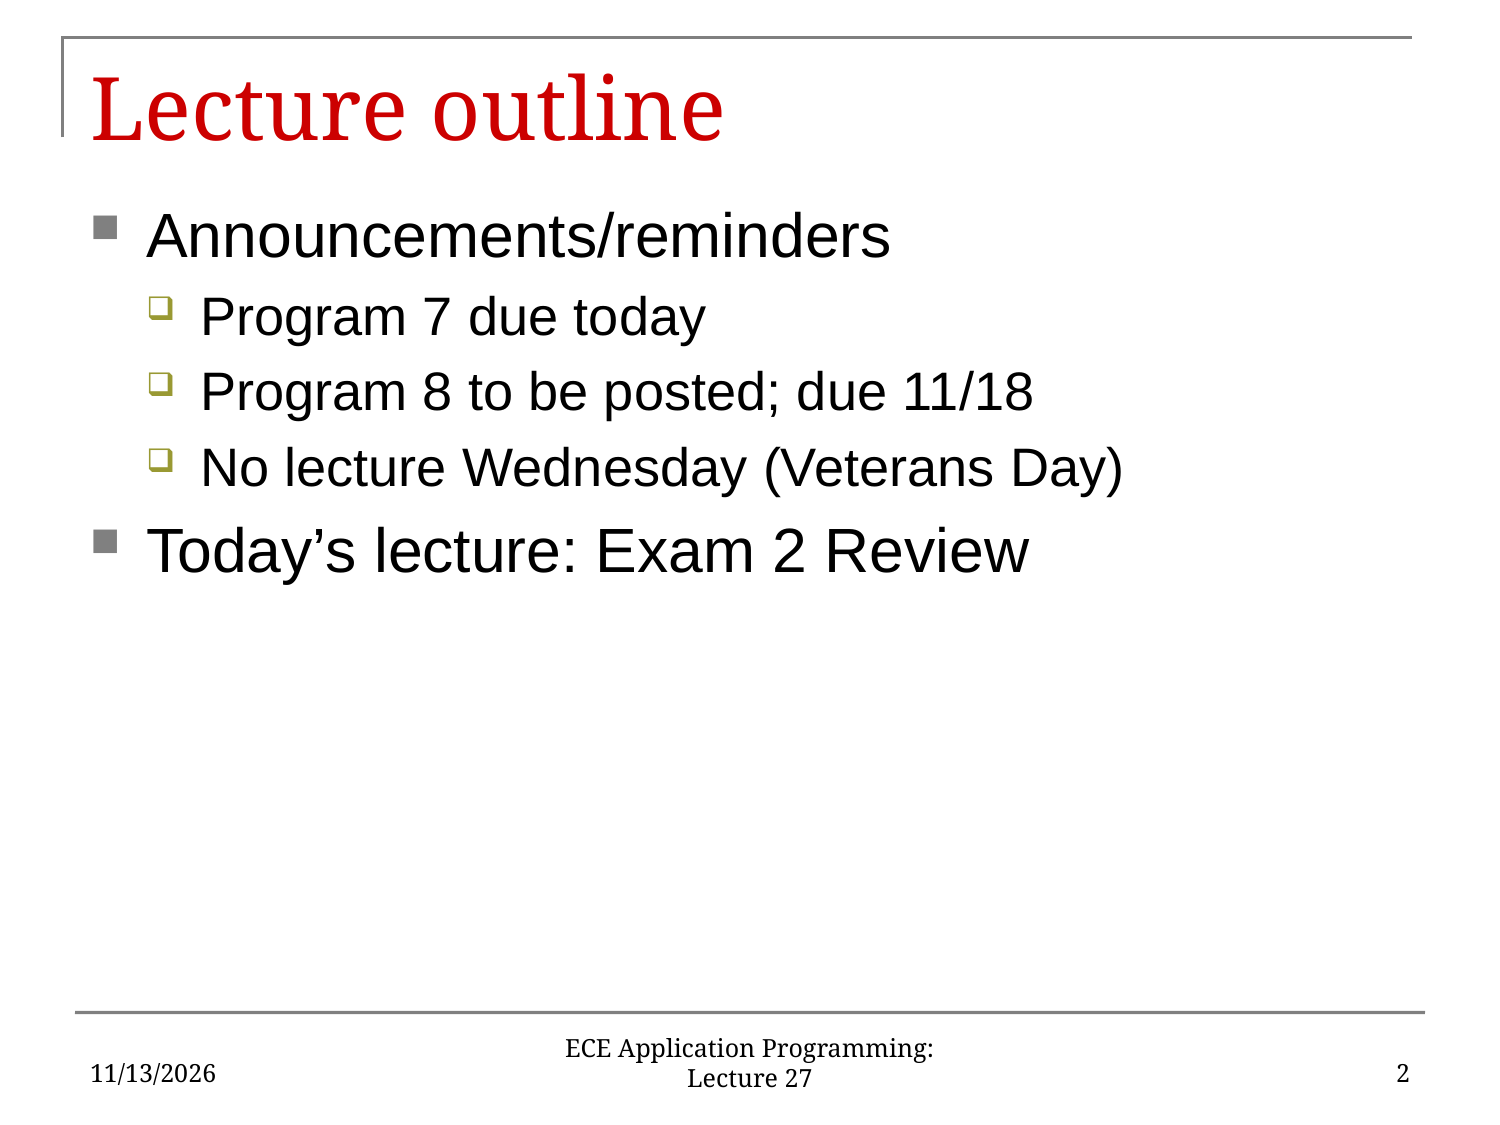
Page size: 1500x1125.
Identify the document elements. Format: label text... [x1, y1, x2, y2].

footer ECE Application Programming: Lecture 27 [512, 1024, 988, 1101]
list Announcements/reminders Program 7 due today Program 8 to be posted; due 11/18 No lecture Wednesday (Veterans Day) Today’s lecture: Exam 2 Review [75, 187, 1425, 1006]
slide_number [74, 1023, 426, 1100]
title Lecture outline [75, 45, 1425, 163]
slide_number 2 [1074, 1023, 1426, 1100]
